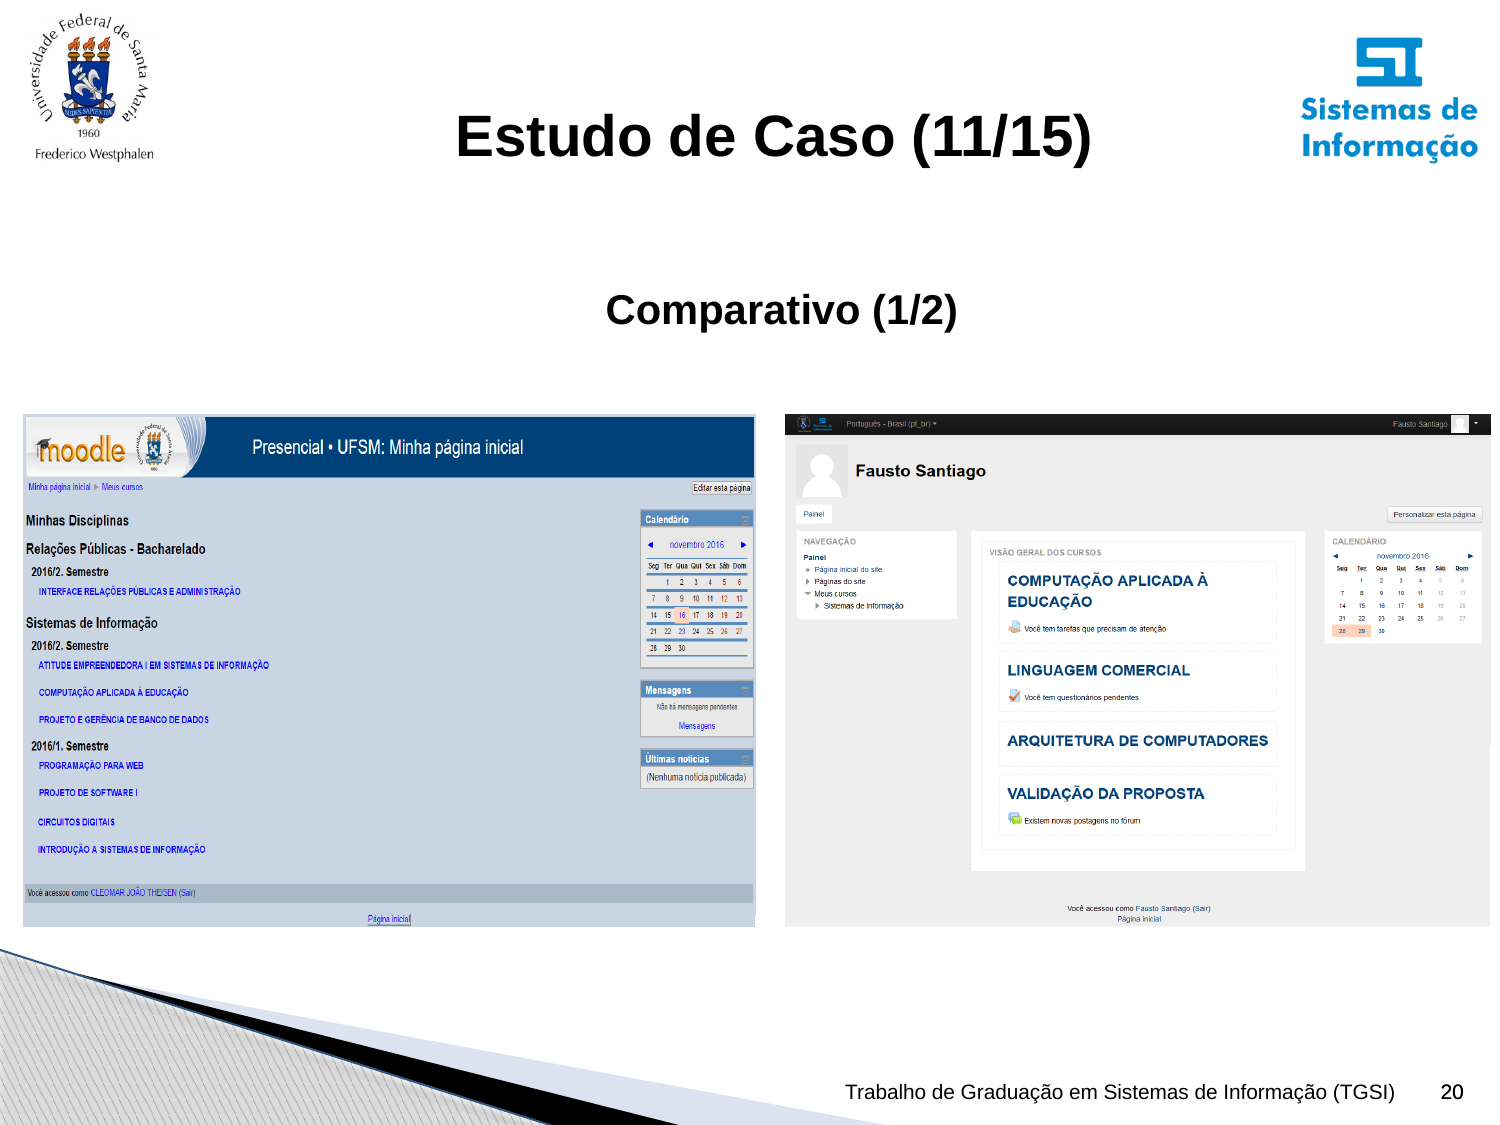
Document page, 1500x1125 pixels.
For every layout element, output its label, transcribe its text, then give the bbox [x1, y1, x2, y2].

picture [23, 414, 757, 927]
picture [785, 414, 1491, 927]
text_box [95, 376, 1446, 1069]
text_box Trabalho de Graduação em Sistemas de Informação (TGSI) [808, 1070, 1432, 1111]
text_box 20 [1418, 1051, 1479, 1111]
text_box Comparativo (1/2) [106, 235, 1457, 375]
picture [1253, 0, 1500, 201]
picture [23, 0, 161, 177]
text_box Estudo de Caso (11/15) [255, 56, 1251, 210]
